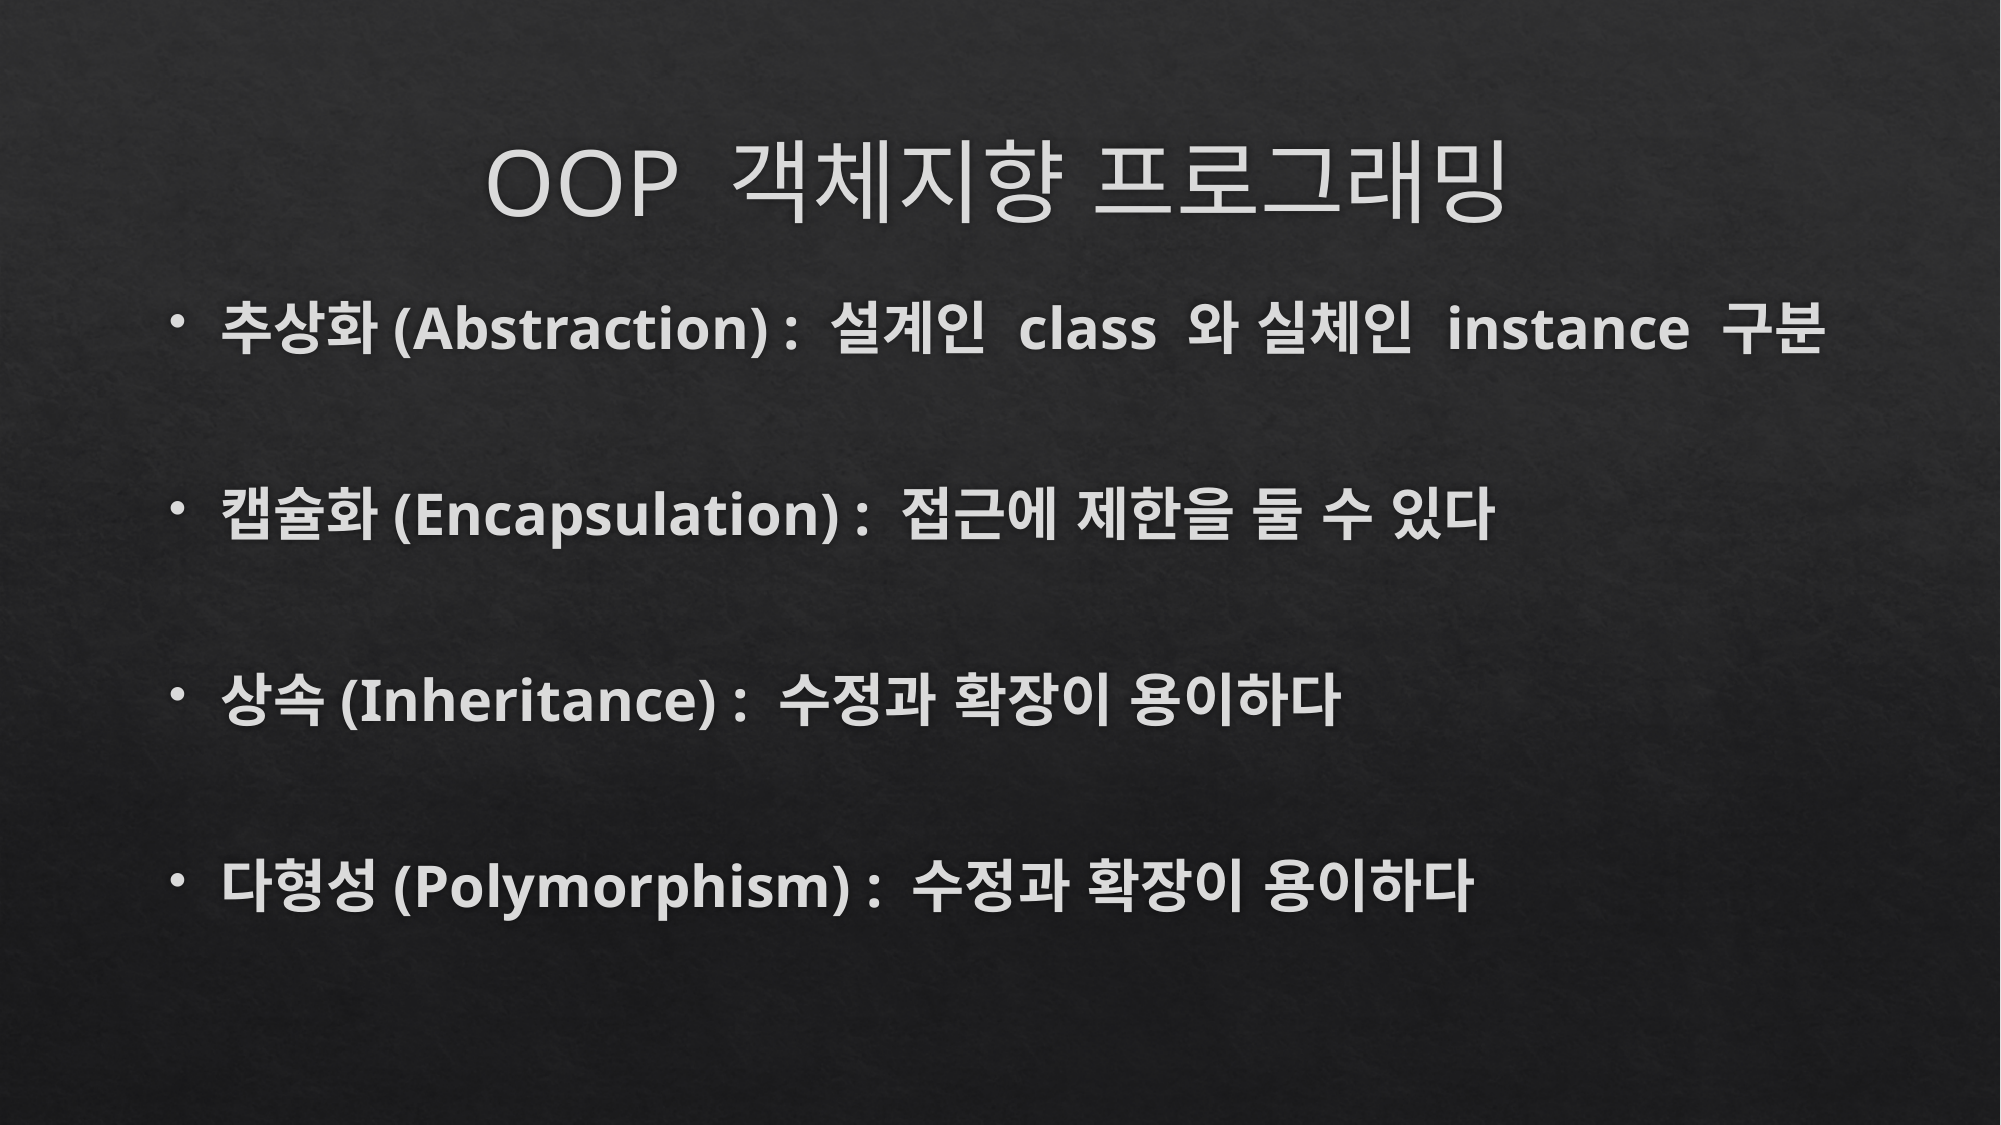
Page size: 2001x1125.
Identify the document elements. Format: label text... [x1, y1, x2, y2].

list 추상화(Abstraction) : 설계인 class 와 실체인 instance 구분 캡슐화(Encapsulation) : 접근에 제한을 둘 수 있다 상속(Inheritance) : 수정과 확장이 용이하다 다형성(Polymorphism) : 수정과 확장이 용이하다 [149, 284, 1849, 950]
title OOP 객체지향 프로그래밍 [149, 99, 1849, 260]
